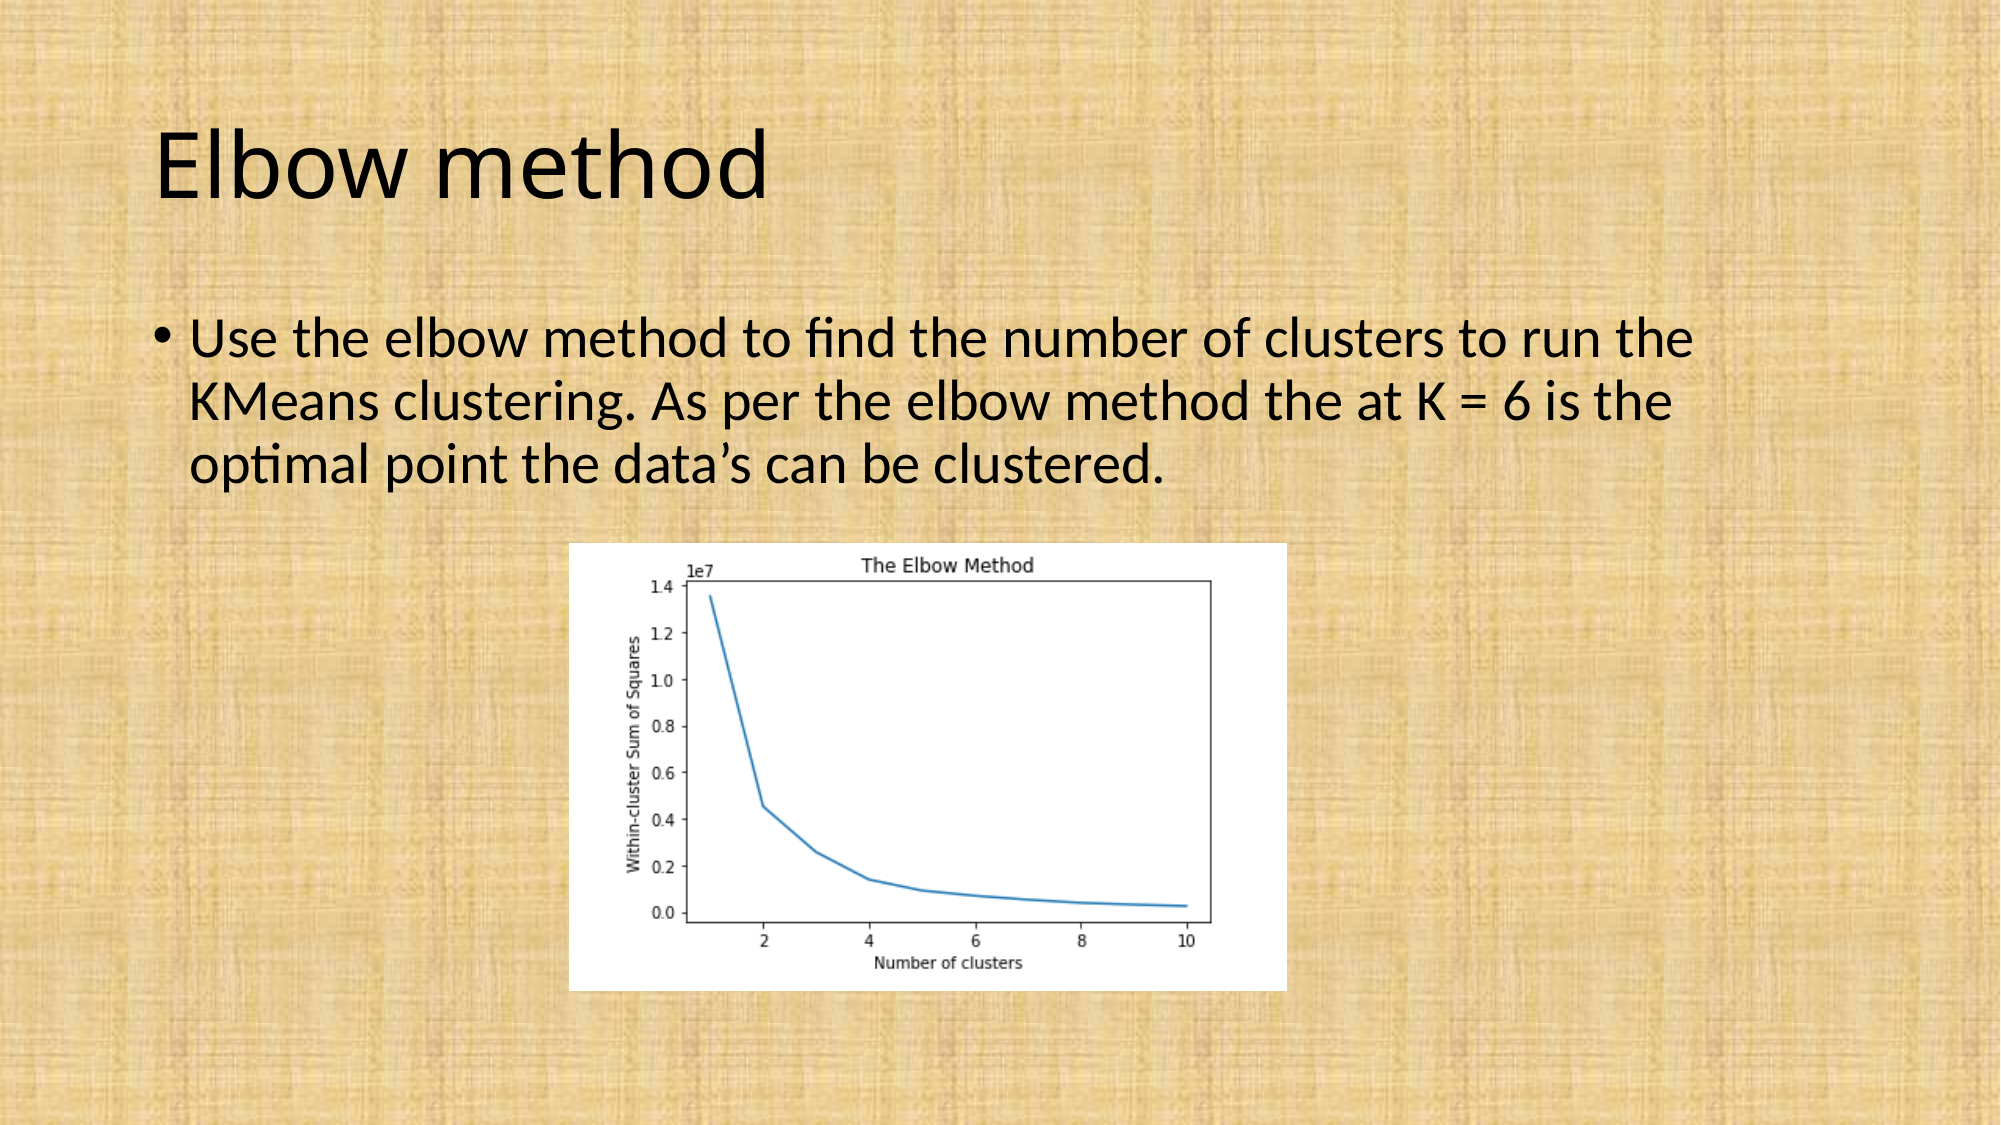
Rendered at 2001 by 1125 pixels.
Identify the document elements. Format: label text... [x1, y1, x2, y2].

picture [0, 0, 2001, 1125]
list Use the elbow method to find the number of clusters to run the KMeans clustering. As per the elbow method the at K = 6 is the optimal point the data’s can be clustered. [137, 299, 1863, 1014]
title Elbow method [137, 59, 1863, 278]
